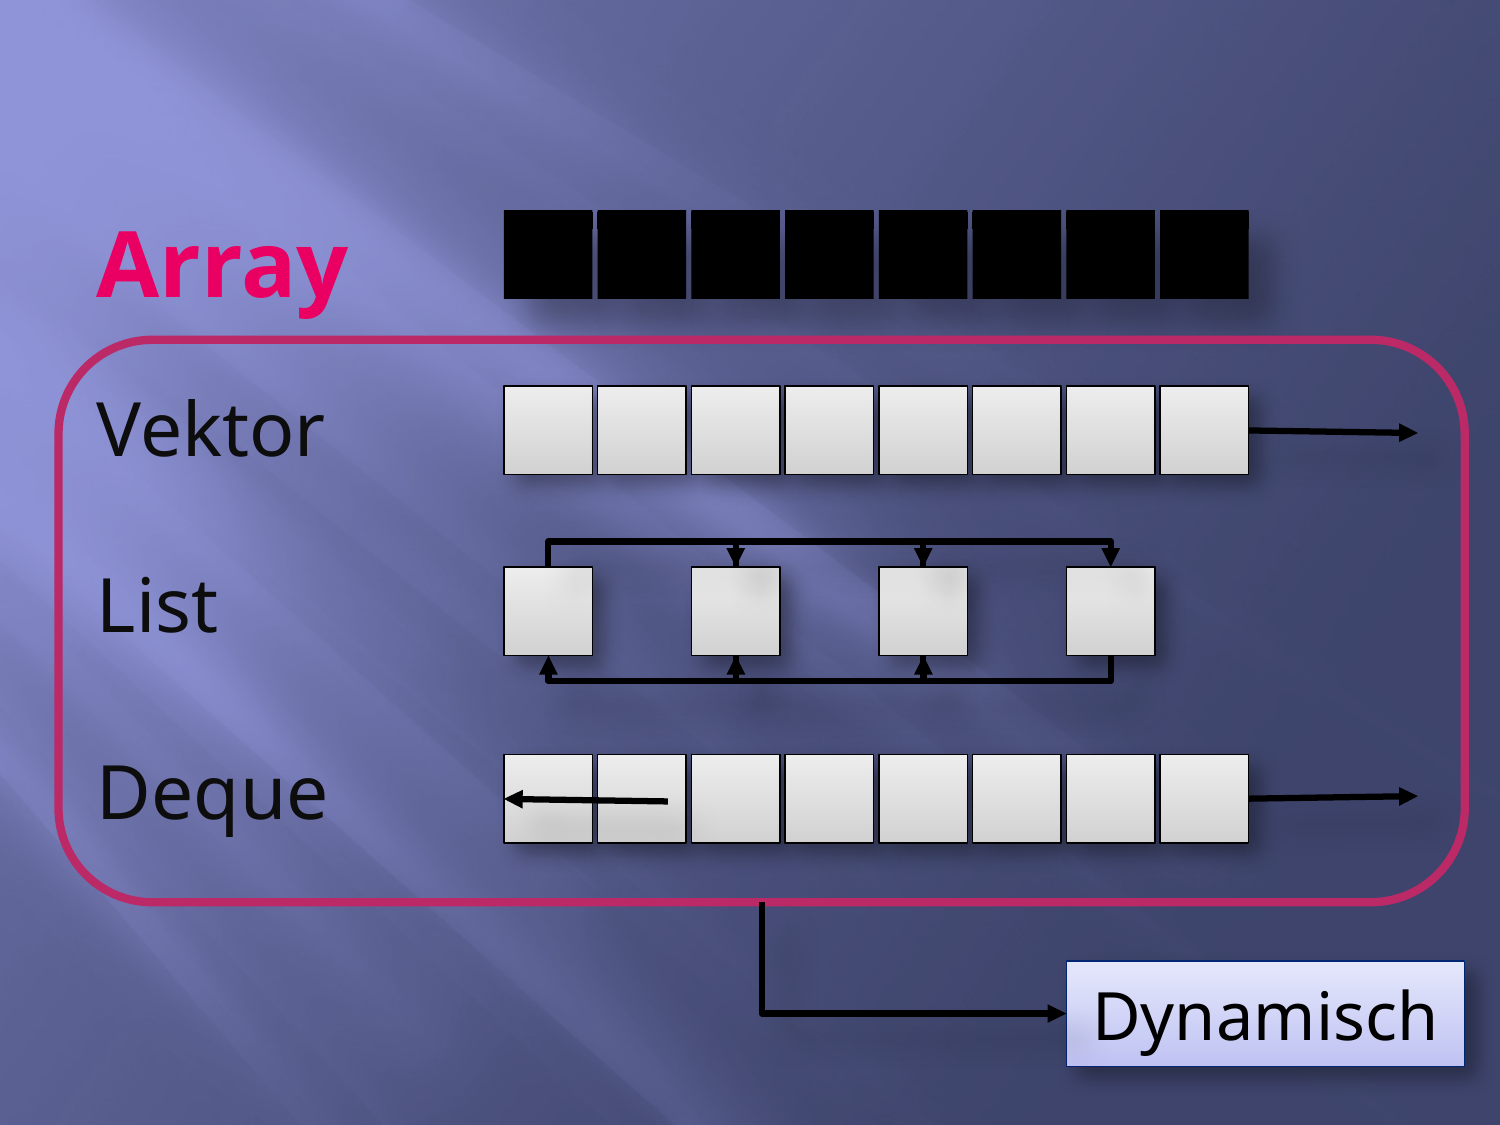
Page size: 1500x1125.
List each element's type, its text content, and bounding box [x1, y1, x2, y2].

text_box [972, 210, 1062, 299]
picture [0, 0, 1500, 1125]
text_box Array [82, 198, 469, 324]
text_box [1160, 210, 1249, 299]
text_box [759, 902, 1067, 1023]
text_box [503, 210, 593, 299]
text_box [56, 337, 1467, 905]
text_box Dynamisch [1066, 960, 1465, 1067]
text_box [691, 210, 780, 299]
text_box [597, 210, 687, 299]
text_box [785, 210, 874, 299]
text_box [1066, 210, 1155, 299]
text_box [878, 210, 968, 299]
